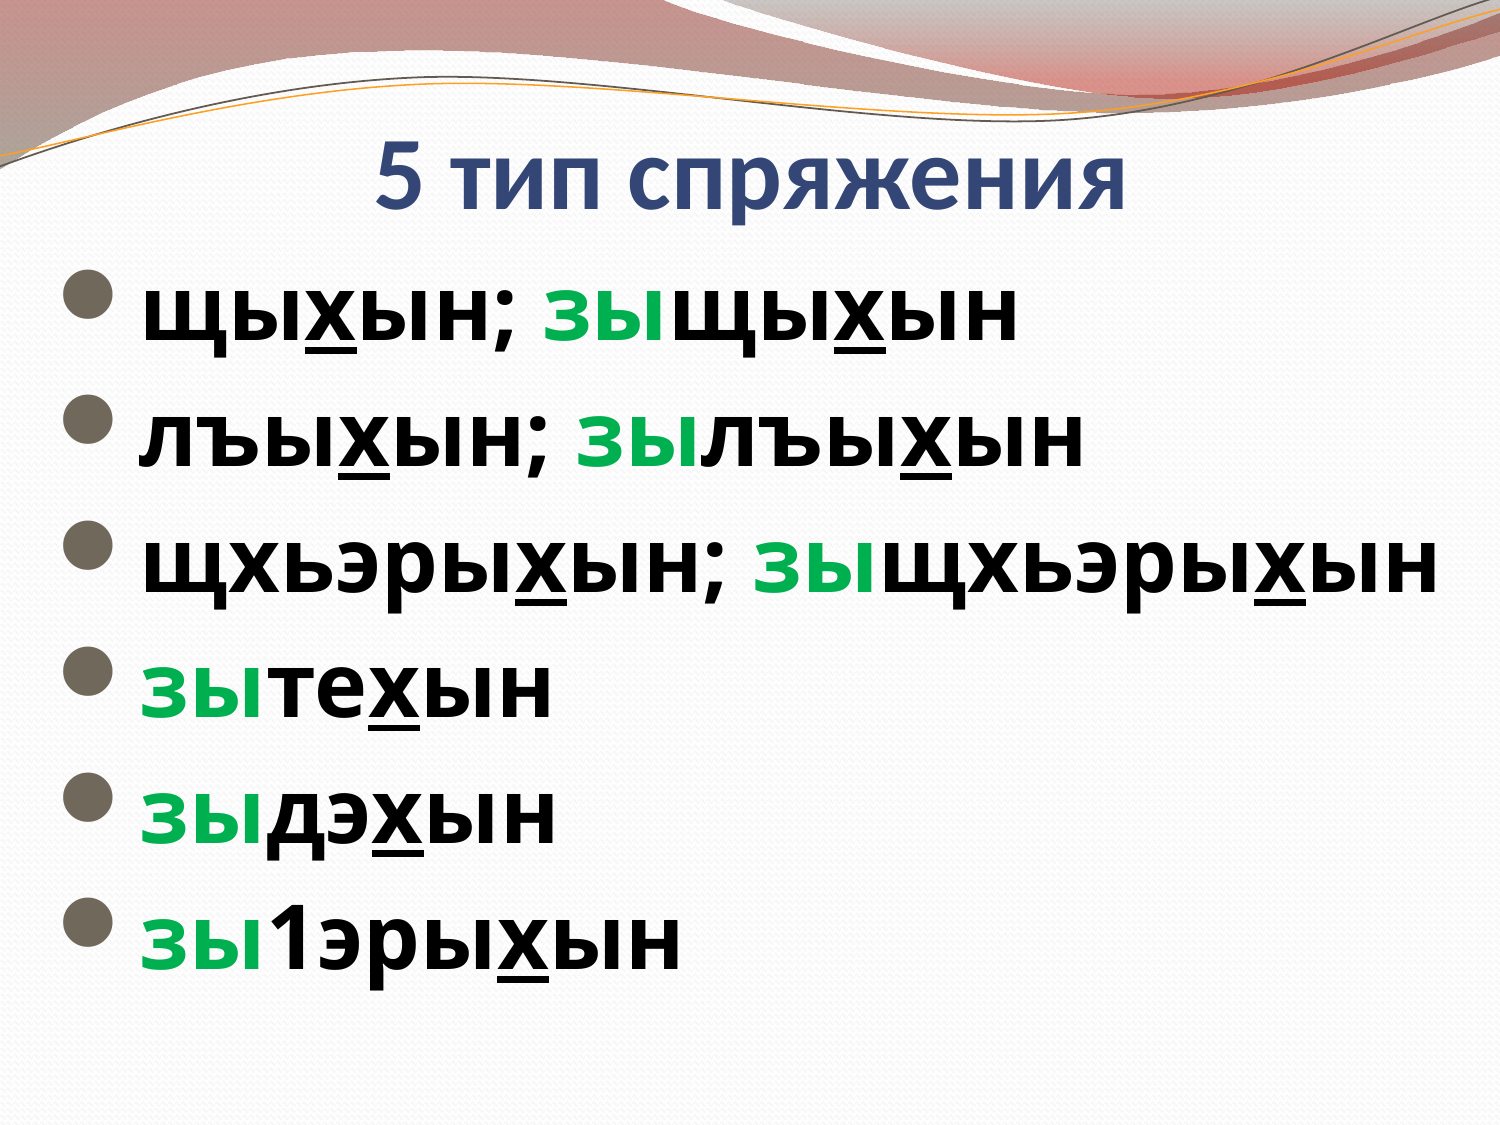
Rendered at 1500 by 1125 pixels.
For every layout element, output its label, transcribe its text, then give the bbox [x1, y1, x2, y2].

title 5 тип спряжения [76, 42, 1427, 231]
list щыхын; зыщыхын лъыхын; зылъыхын щхьэрыхын; зыщхьэрыхын зытехын зыдэхын зы1эрыхын [41, 243, 1483, 1094]
